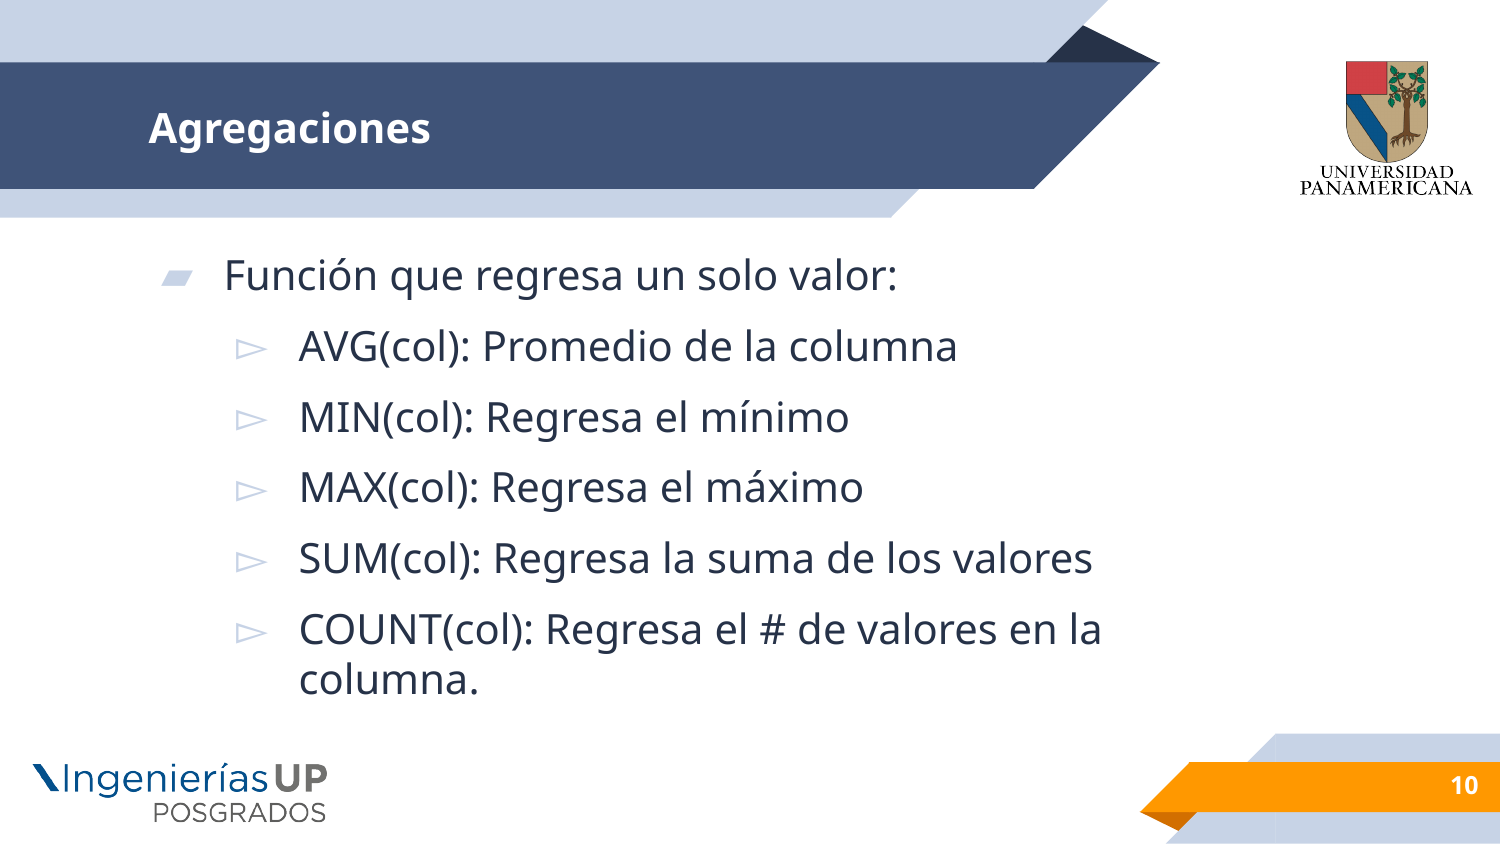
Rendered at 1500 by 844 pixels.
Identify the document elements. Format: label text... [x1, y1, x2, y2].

title Agregaciones [133, 64, 1035, 190]
list Función que regresa un solo valor: AVG(col): Promedio de la columna MIN(col): Regresa el mínimo MAX(col): Regresa el máximo SUM(col): Regresa la suma de los valores COUNT(col): Regresa el # de valores en la columna. [133, 217, 1140, 734]
picture [15, 737, 344, 844]
slide_number 10 [1249, 760, 1494, 813]
picture [1286, 44, 1490, 210]
